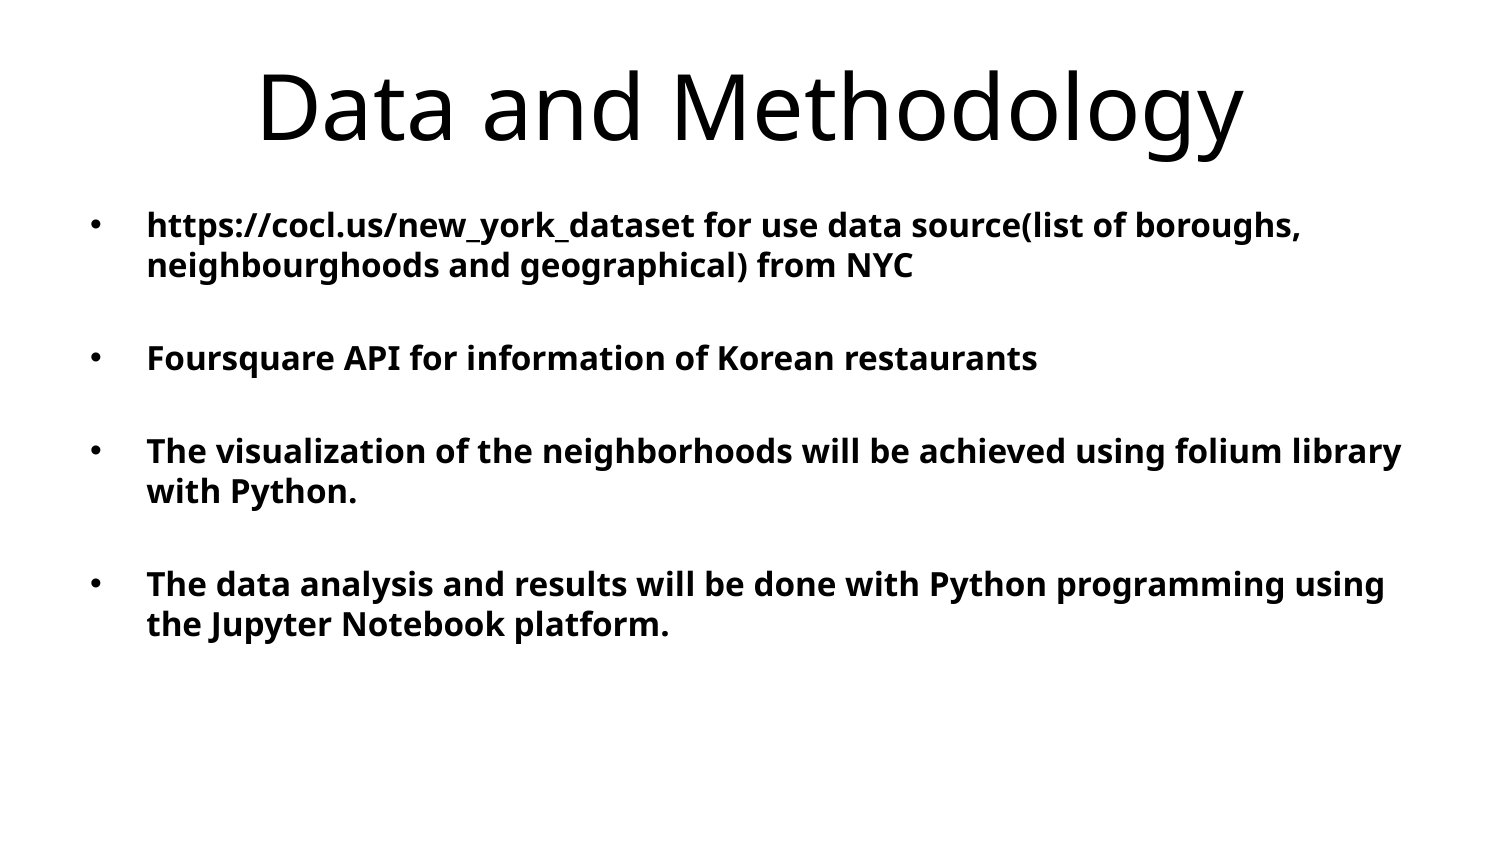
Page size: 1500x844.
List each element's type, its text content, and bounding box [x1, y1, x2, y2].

list https://cocl.us/new_york_dataset for use data source(list of boroughs, neighbourghoods and geographical) from NYC Foursquare API for information of Korean restaurants The visualization of the neighborhoods will be achieved using folium library with Python. The data analysis and results will be done with Python programming using the Jupyter Notebook platform. [75, 196, 1424, 754]
title Data and Methodology [75, 33, 1425, 175]
